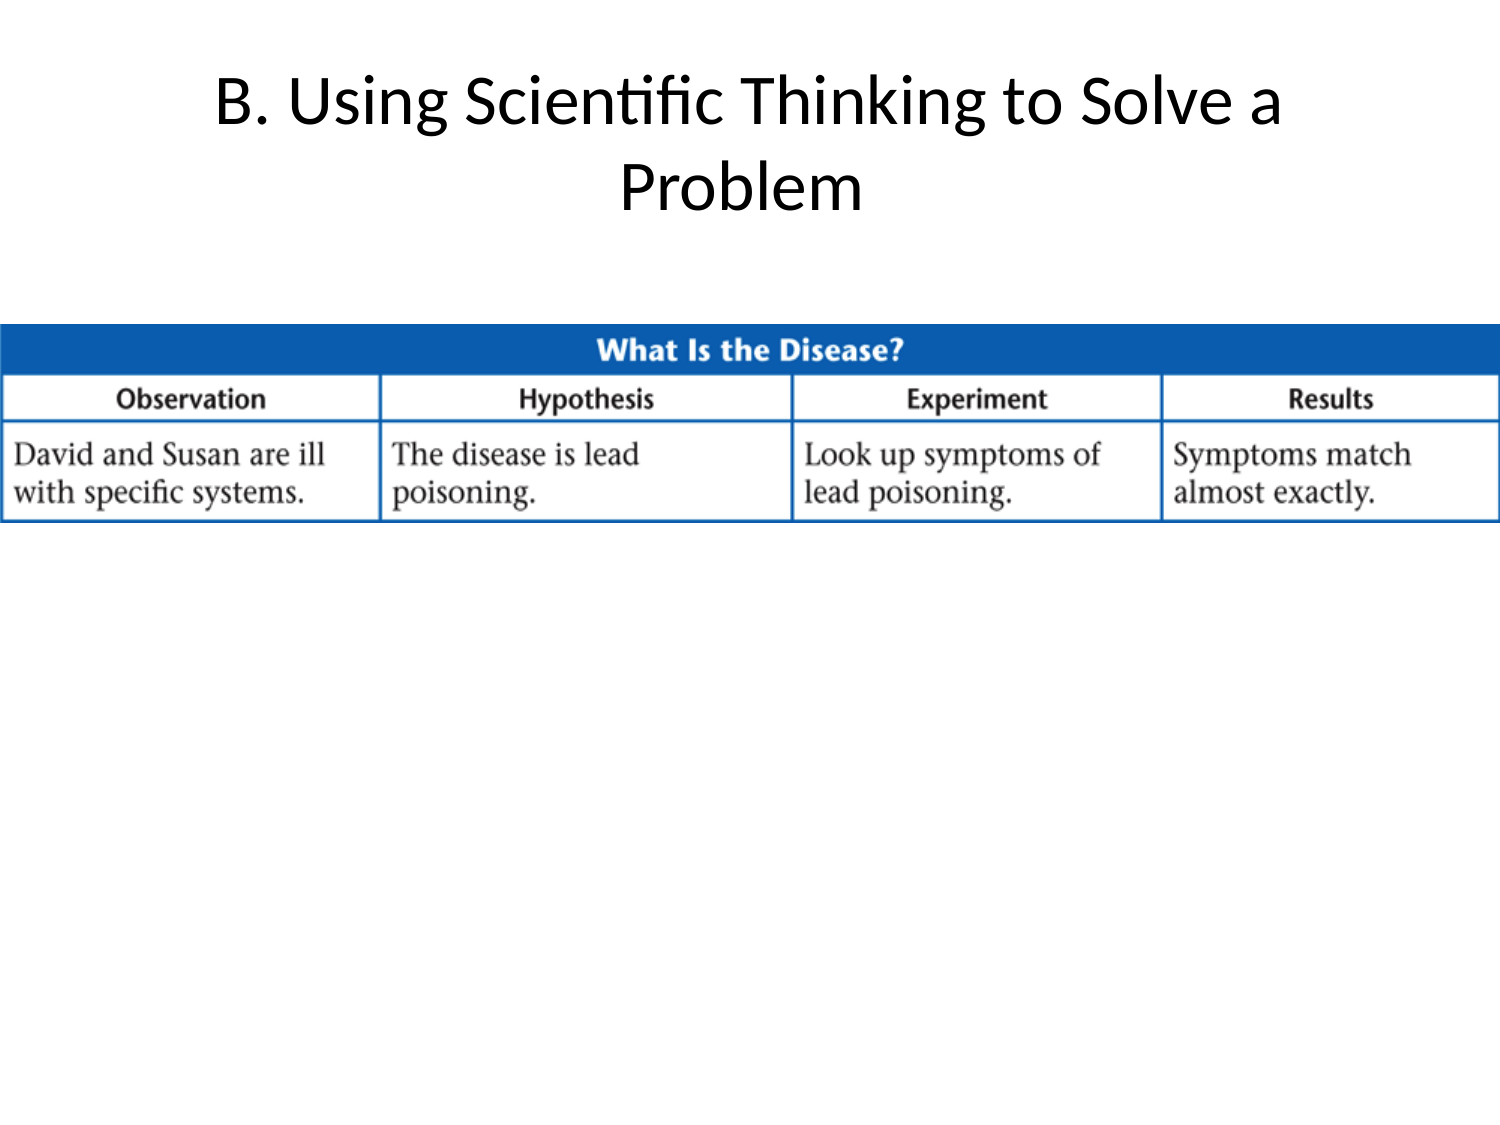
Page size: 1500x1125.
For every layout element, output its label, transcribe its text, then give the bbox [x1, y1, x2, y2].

title B. Using Scientific Thinking to Solve a Problem [75, 45, 1425, 233]
picture [0, 324, 1500, 524]
